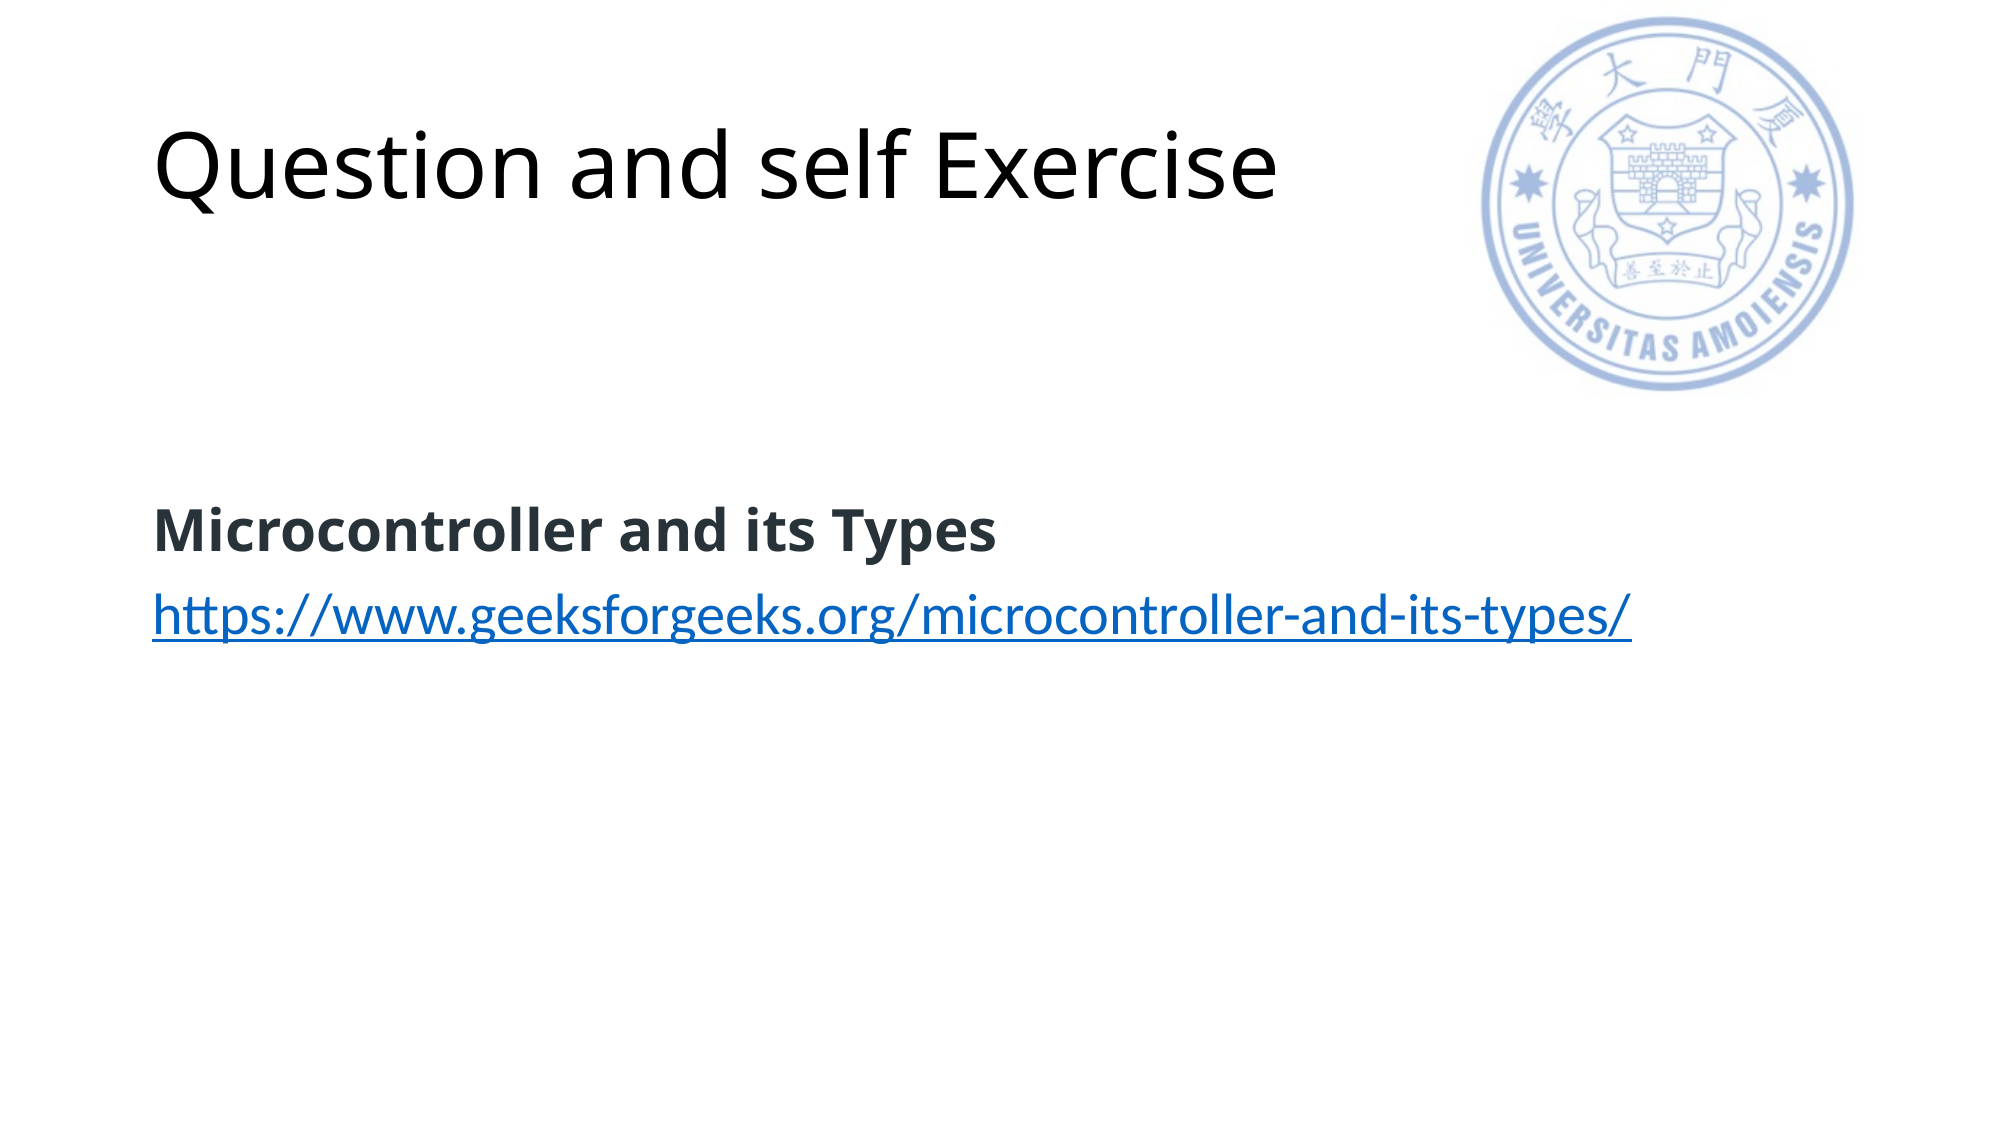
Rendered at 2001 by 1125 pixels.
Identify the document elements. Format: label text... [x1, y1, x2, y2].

picture [1442, 0, 1883, 416]
title Question and self Exercise [137, 59, 1442, 278]
list Microcontroller and its Types https://www.geeksforgeeks.org/microcontroller-and-its-types/ [137, 493, 1863, 724]
